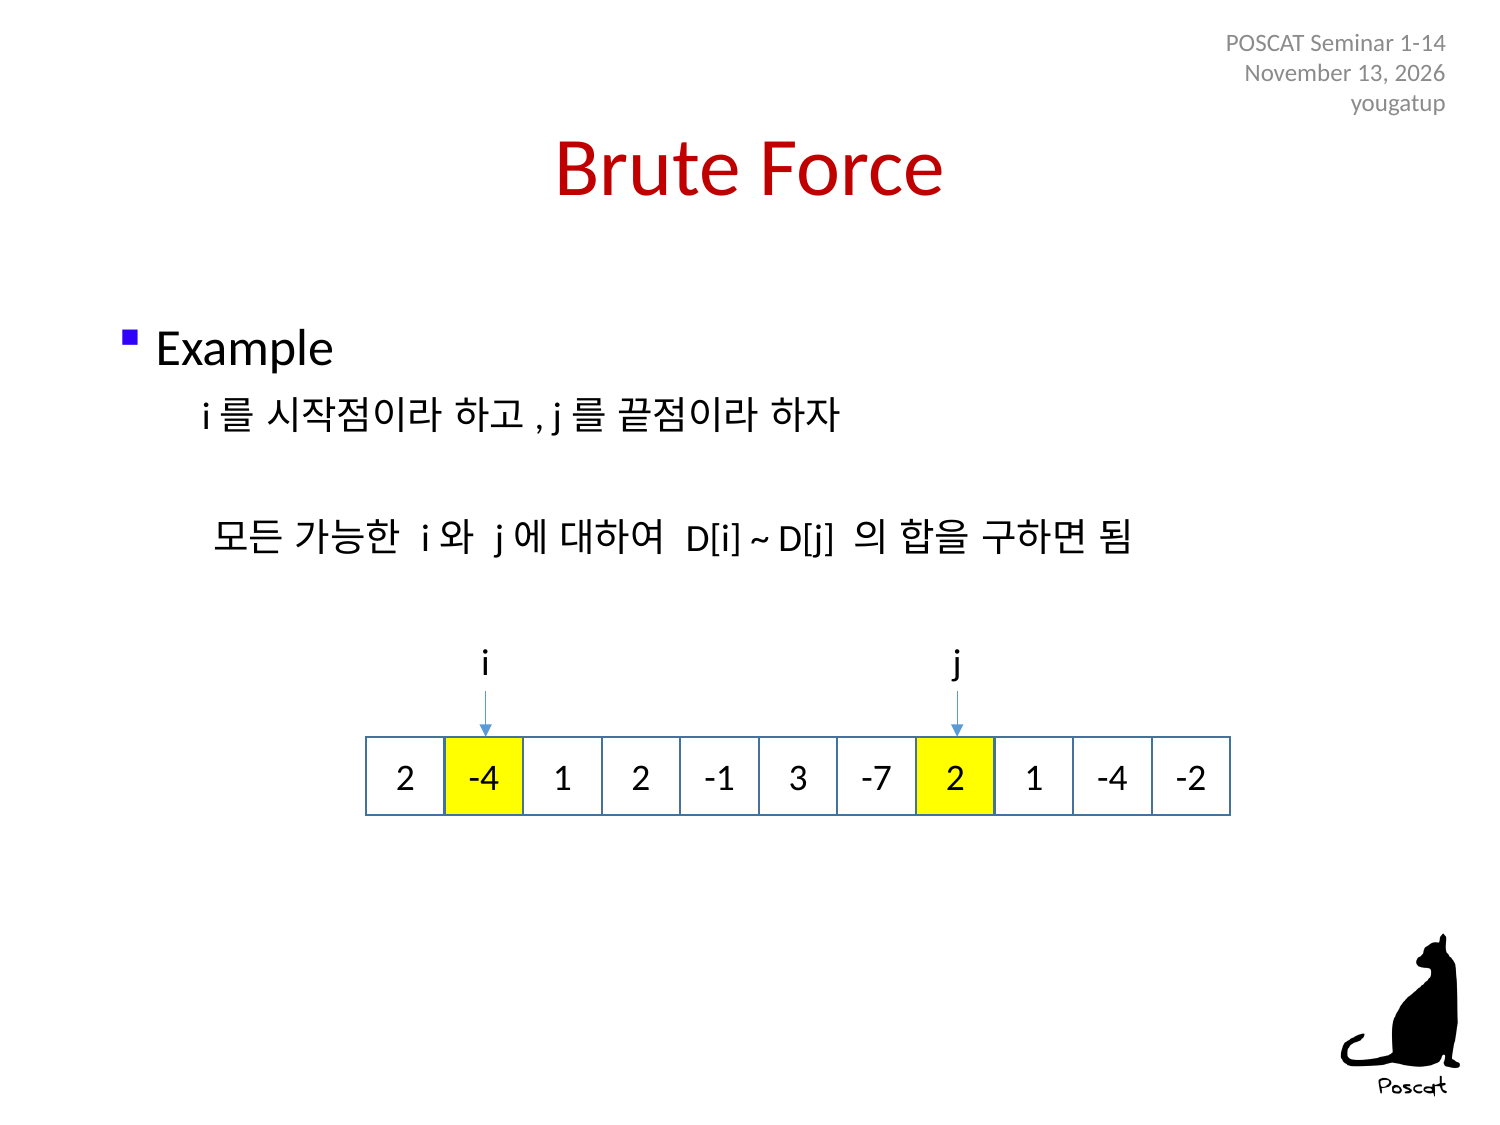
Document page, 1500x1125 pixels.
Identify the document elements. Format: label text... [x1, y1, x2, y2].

text_box 2 [915, 736, 994, 816]
text_box 2 [601, 736, 679, 816]
text_box 1 [522, 736, 601, 816]
text_box -4 [444, 736, 522, 816]
text_box 1 [994, 736, 1072, 816]
list Example i를 시작점이라 하고, j를 끝점이라 하자 모든 가능한 i와 j에 대하여 D[i] ~ D[j] 의 합을 구하면 됨 [103, 299, 1397, 1014]
text_box -2 [1151, 736, 1231, 816]
picture [1317, 927, 1500, 1103]
text_box 3 [758, 736, 836, 816]
text_box j [937, 630, 977, 691]
title Brute Force [103, 59, 1397, 278]
text_box -1 [679, 736, 758, 816]
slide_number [1123, 29, 1462, 113]
text_box 2 [365, 736, 444, 816]
text_box -7 [836, 736, 915, 816]
text_box -4 [1072, 736, 1151, 816]
text_box i [466, 630, 505, 691]
